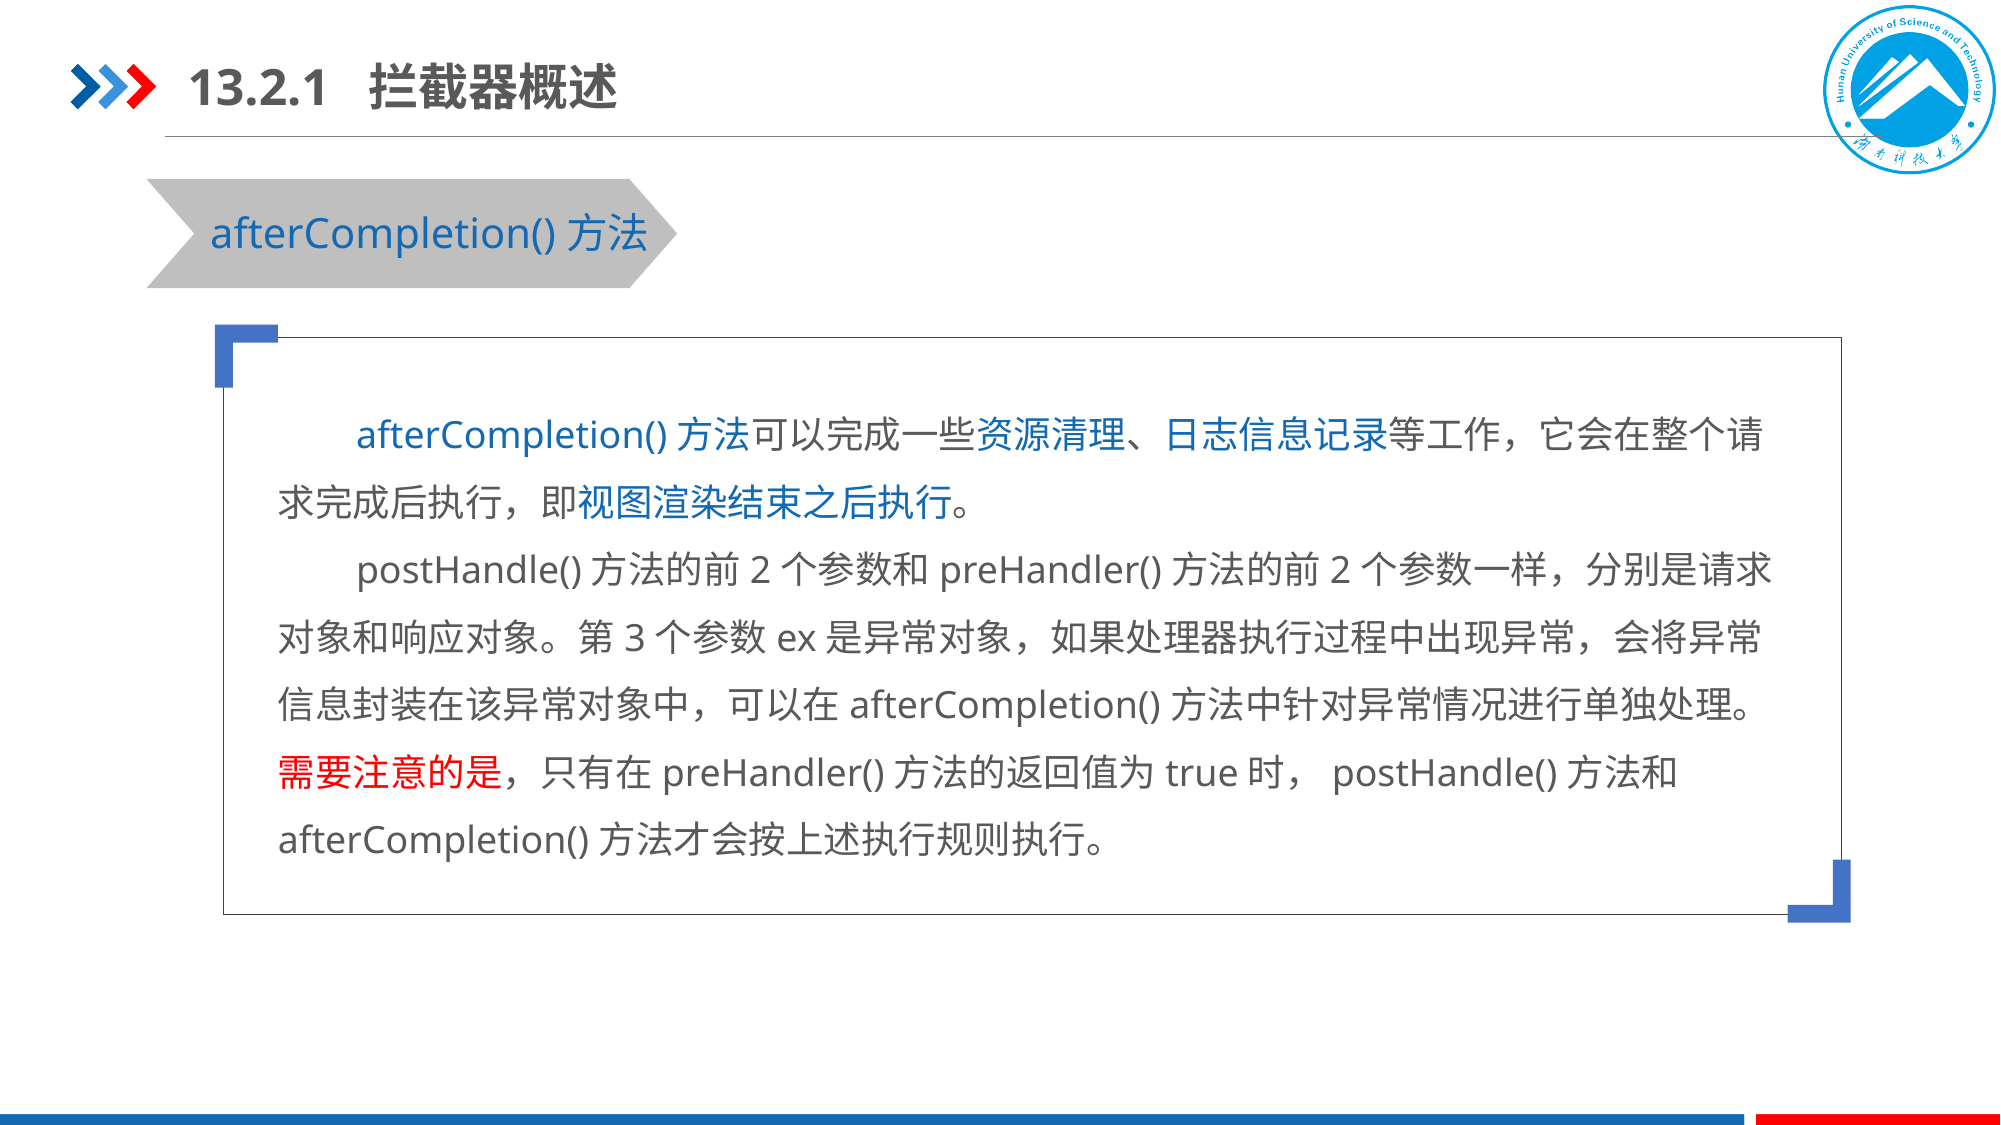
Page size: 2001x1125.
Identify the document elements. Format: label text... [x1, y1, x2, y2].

picture [1827, 9, 1992, 170]
text_box [222, 336, 1843, 916]
text_box [214, 324, 279, 389]
picture [1861, 60, 1963, 118]
text_box [146, 178, 650, 289]
picture [1870, 56, 1917, 97]
picture [1823, 104, 1836, 136]
picture [1823, 5, 1895, 76]
picture [1921, 105, 1996, 175]
picture [1867, 59, 1897, 87]
picture [1823, 137, 1898, 175]
text_box 13.2.1 拦截器概述 [187, 43, 857, 127]
text_box [1787, 859, 1852, 924]
picture [1924, 5, 1996, 75]
text_box afterCompletion()方法 [195, 199, 674, 265]
